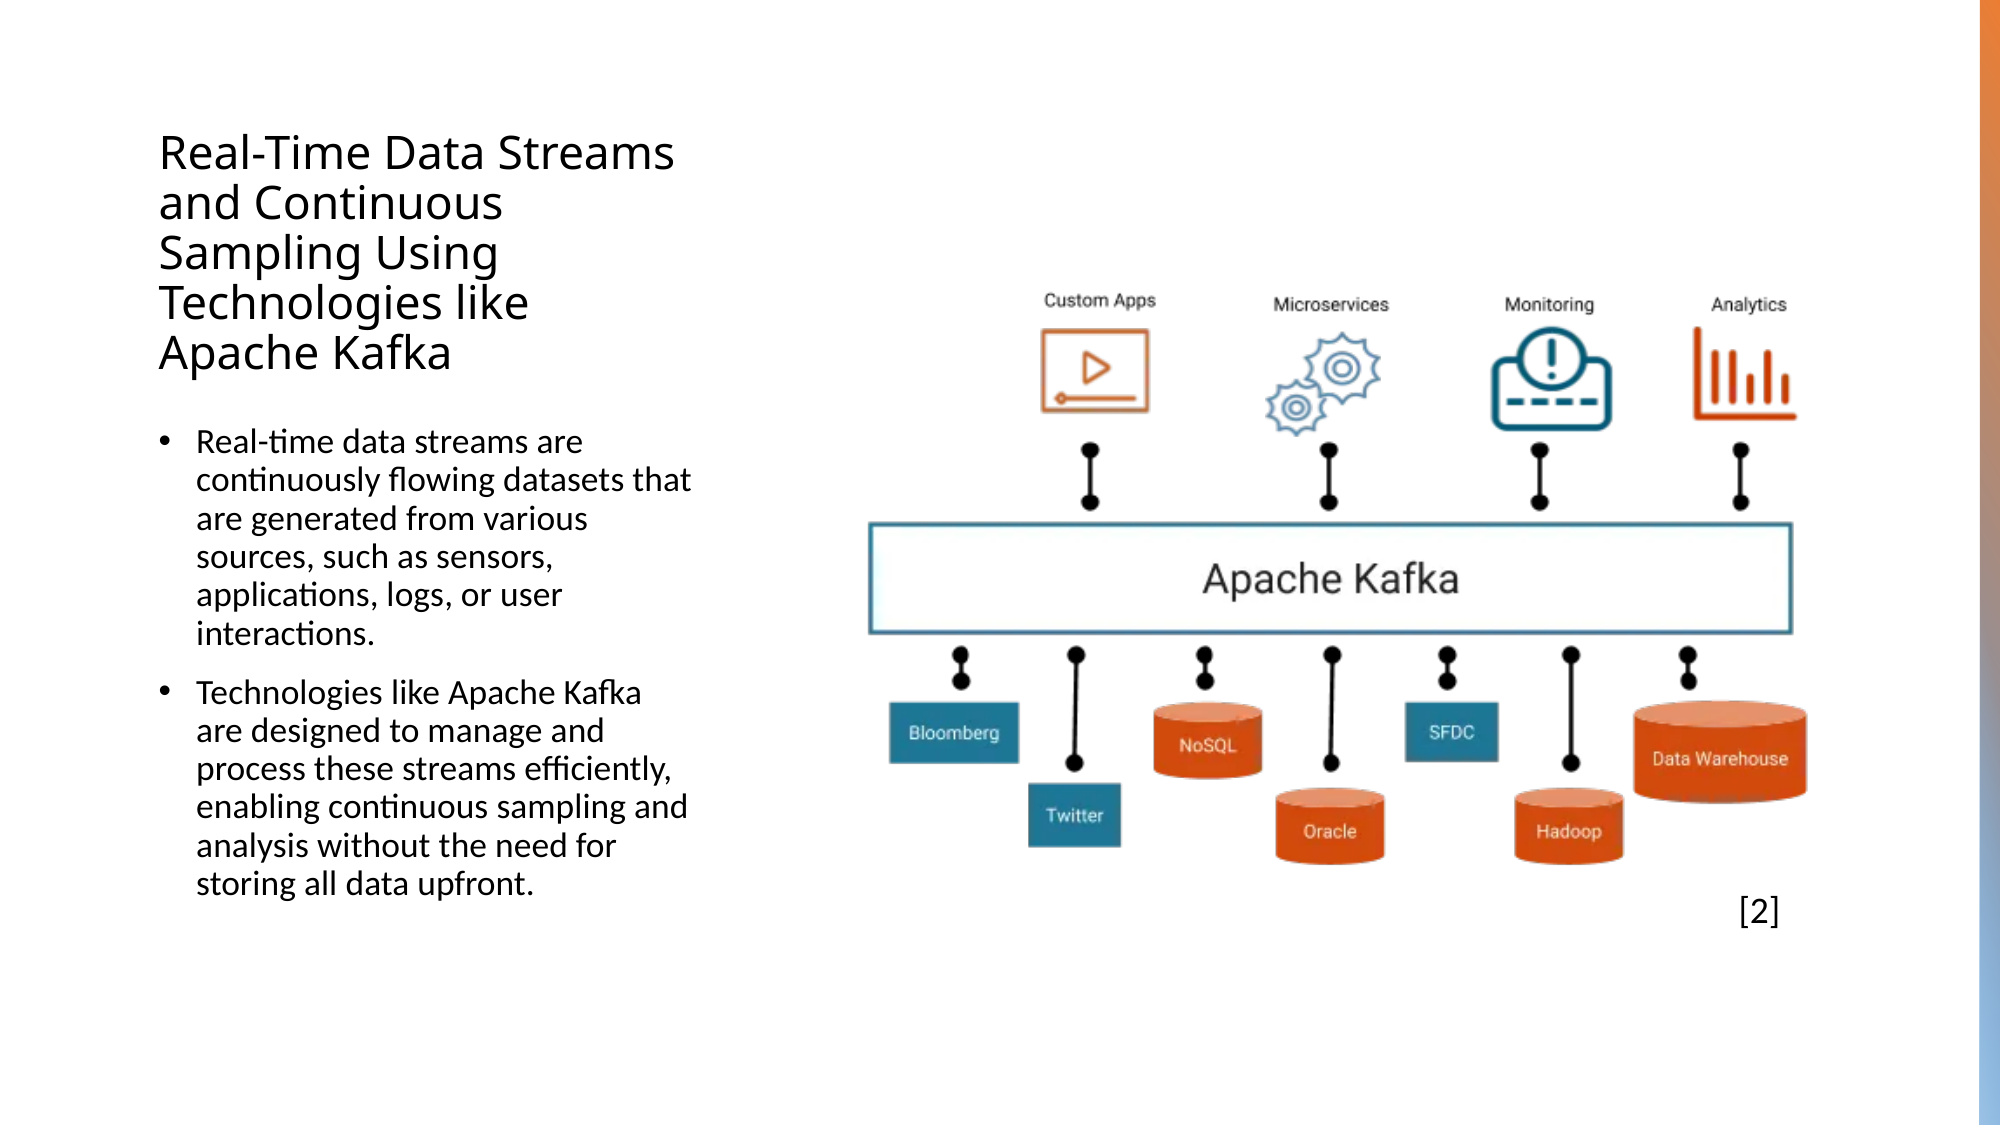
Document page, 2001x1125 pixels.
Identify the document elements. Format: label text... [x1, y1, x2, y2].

list Real-time data streams are continuously flowing datasets that are generated from various sources, such as sensors, applications, logs, or user interactions. Technologies like Apache Kafka are designed to manage and process these streams efficiently, enabling continuous sampling and analysis without the need for storing all data upfront. [143, 415, 711, 982]
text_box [1979, 0, 2000, 1125]
title Real-Time Data Streams and Continuous Sampling Using Technologies like Apache Kafka [143, 121, 711, 387]
text_box [2] [1723, 879, 1796, 939]
picture [818, 247, 1867, 879]
